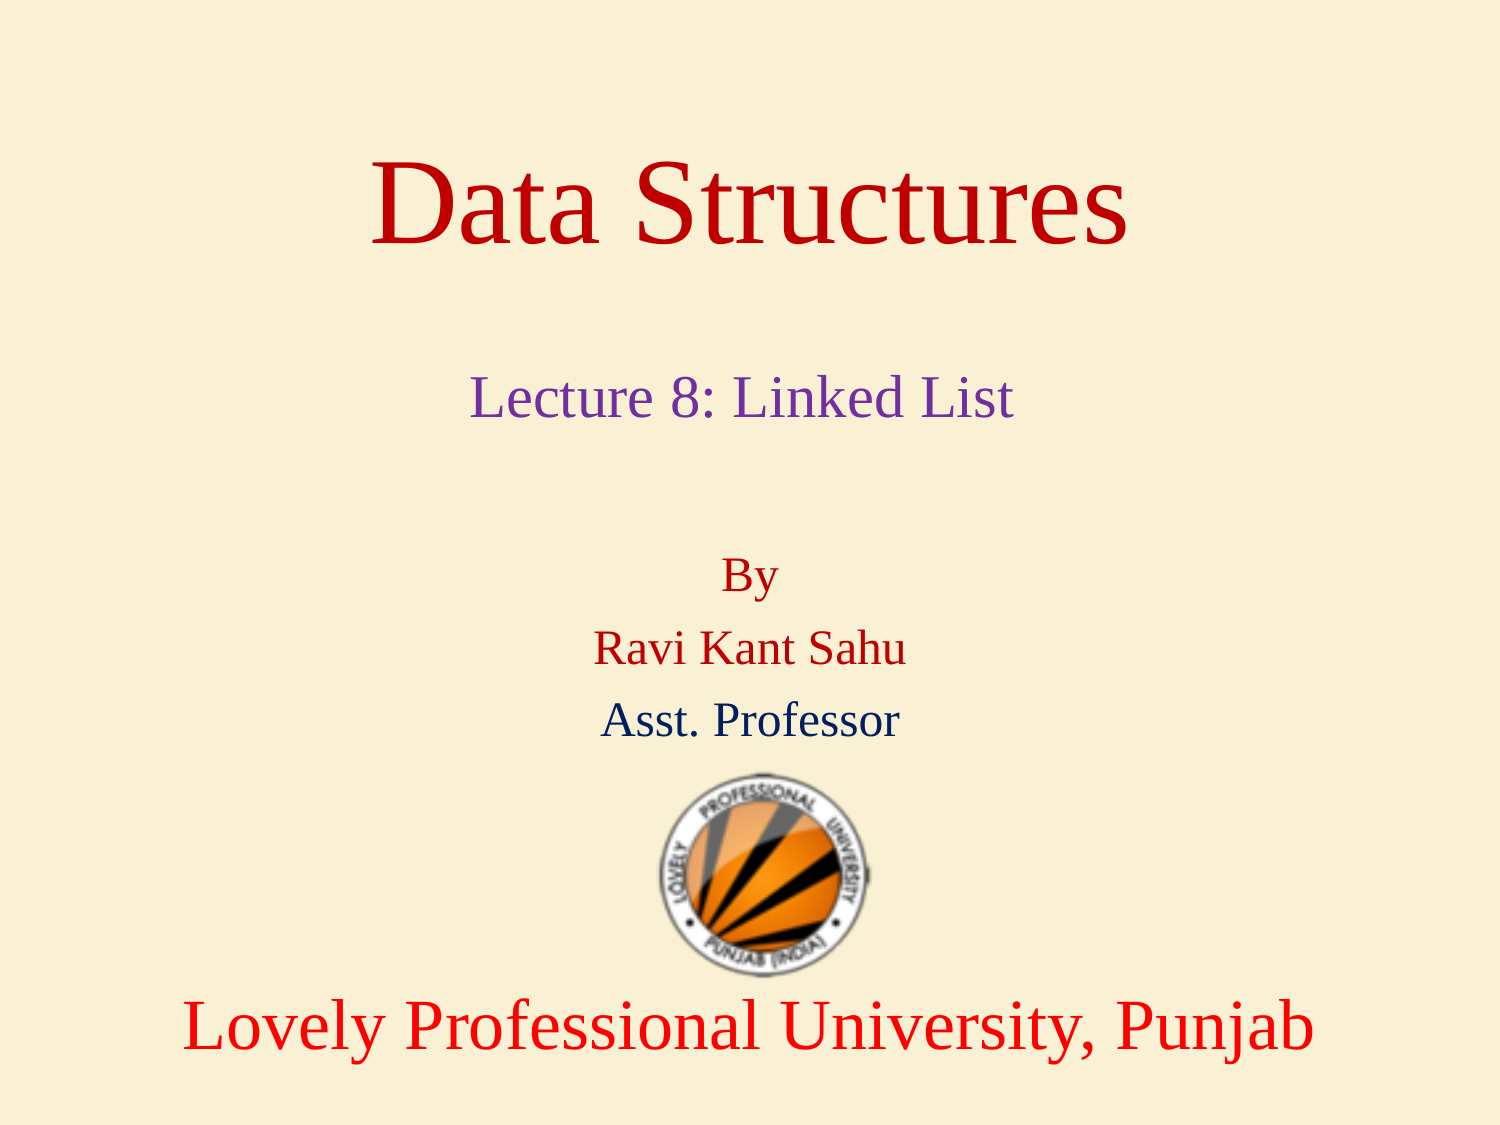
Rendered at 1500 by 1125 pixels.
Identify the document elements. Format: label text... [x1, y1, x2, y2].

subtitle By Ravi Kant Sahu Asst. Professor Lovely Professional University, Punjab [87, 462, 1413, 1075]
title Data Structures Lecture 8: Linked List [112, 112, 1388, 438]
picture [649, 762, 876, 987]
